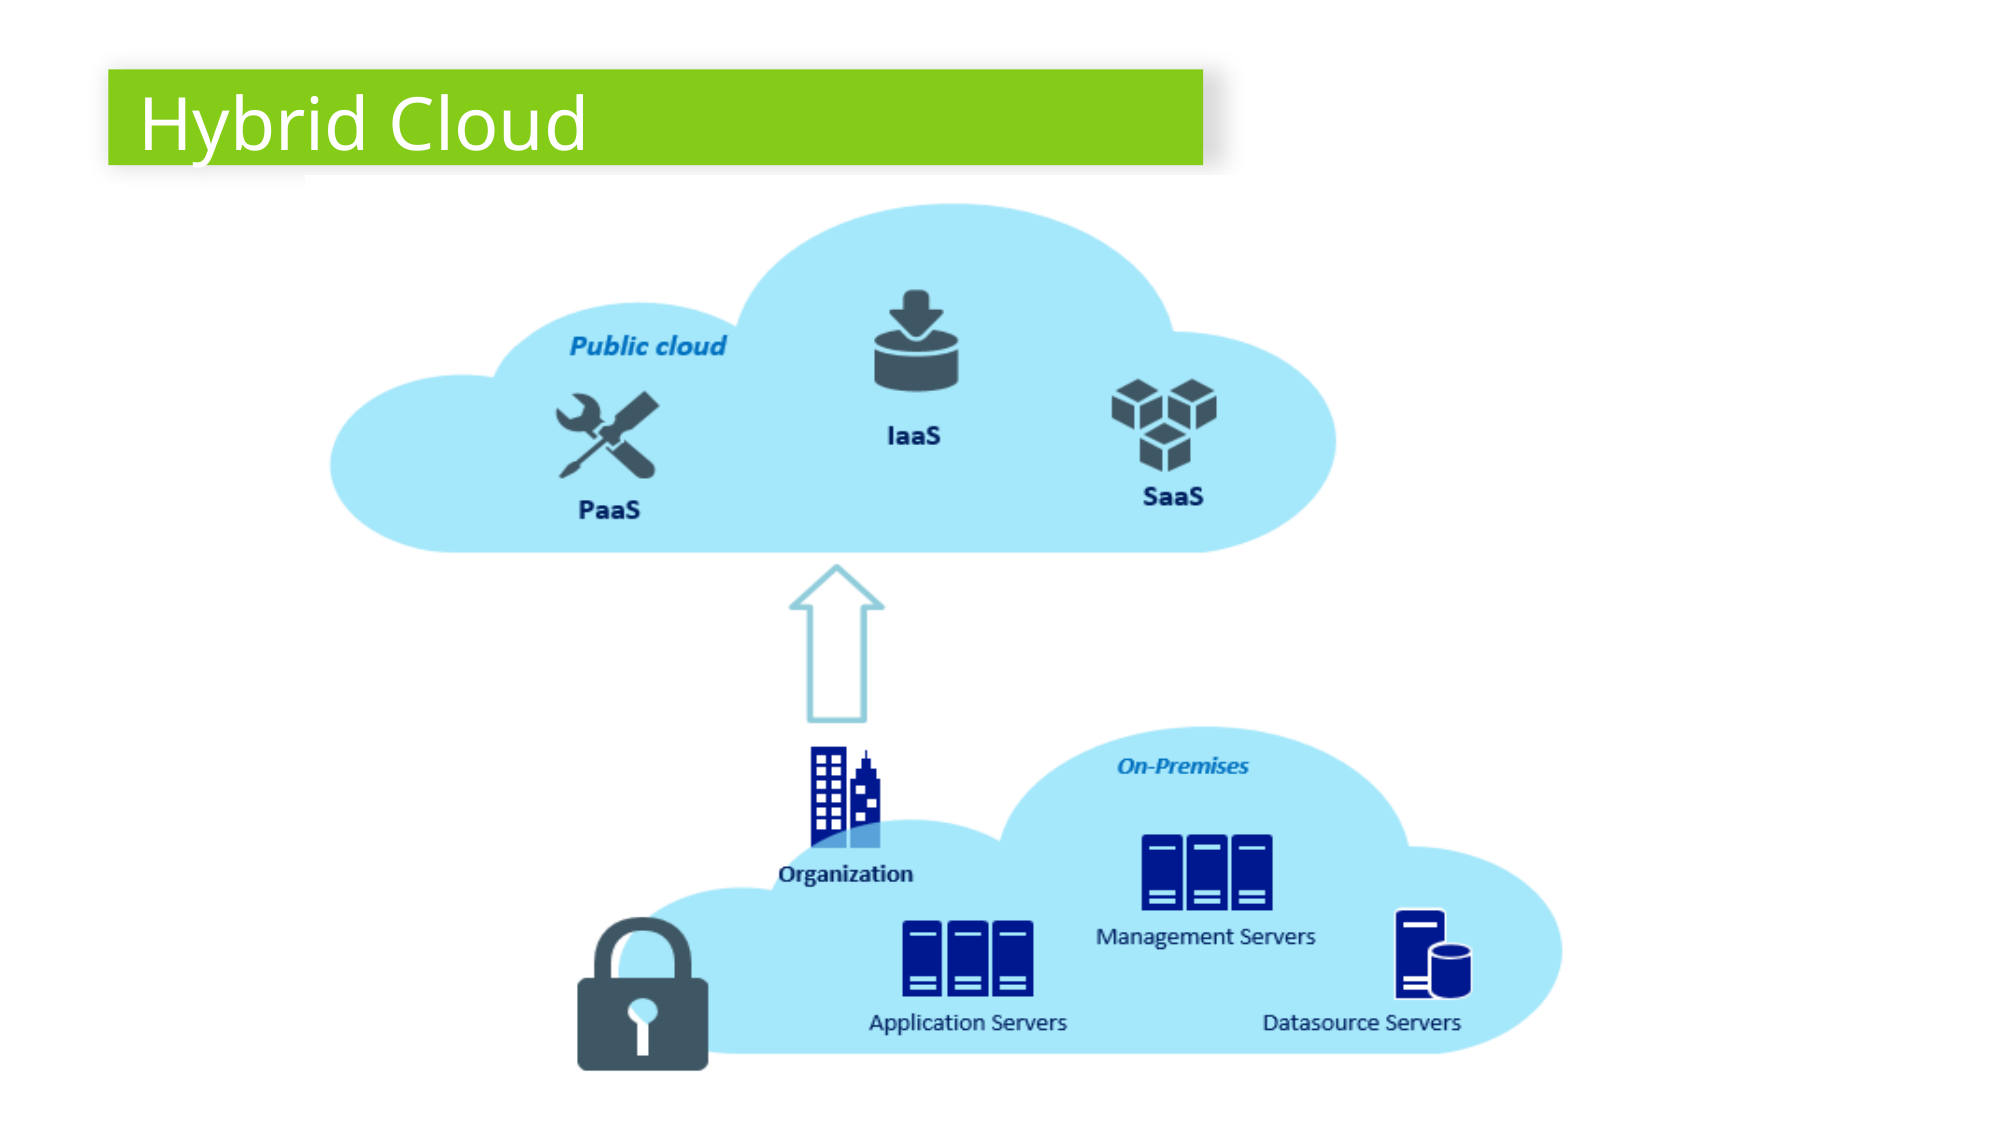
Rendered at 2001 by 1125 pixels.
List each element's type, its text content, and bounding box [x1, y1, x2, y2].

title Hybrid Cloud [108, 69, 1204, 166]
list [305, 175, 1587, 1093]
